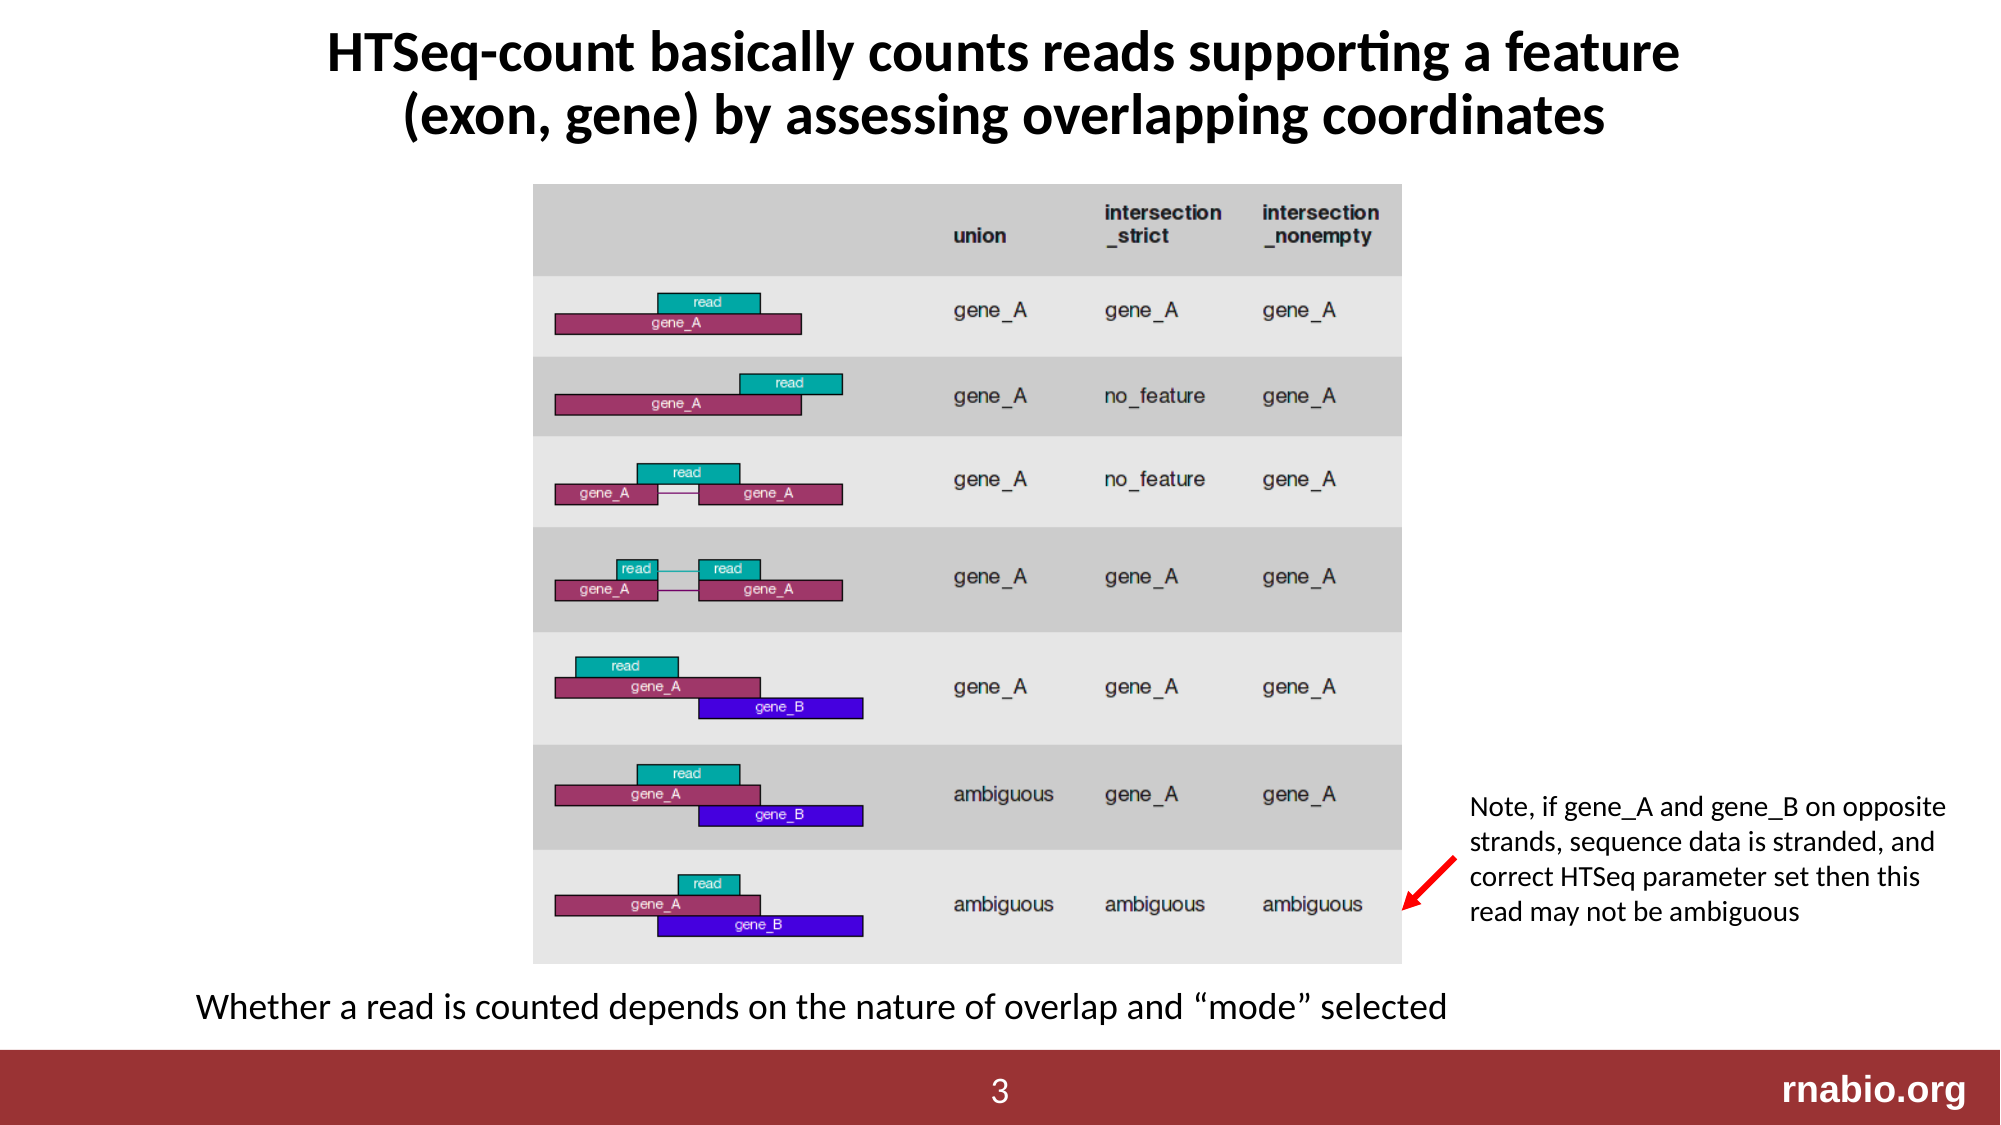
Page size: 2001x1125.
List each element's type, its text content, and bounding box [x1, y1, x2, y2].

title HTSeq-count basically counts reads supporting a feature (exon, gene) by assessing overlapping coordinates [279, 7, 1730, 161]
text_box Note, if gene_A and gene_B on opposite strands, sequence data is stranded, and correct HTSeq parameter set then this read may not be ambiguous [1455, 779, 1976, 935]
picture [533, 184, 1402, 965]
text_box Whether a read is counted depends on the nature of overlap and “mode” selected [181, 974, 1820, 1035]
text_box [1401, 875, 1455, 911]
